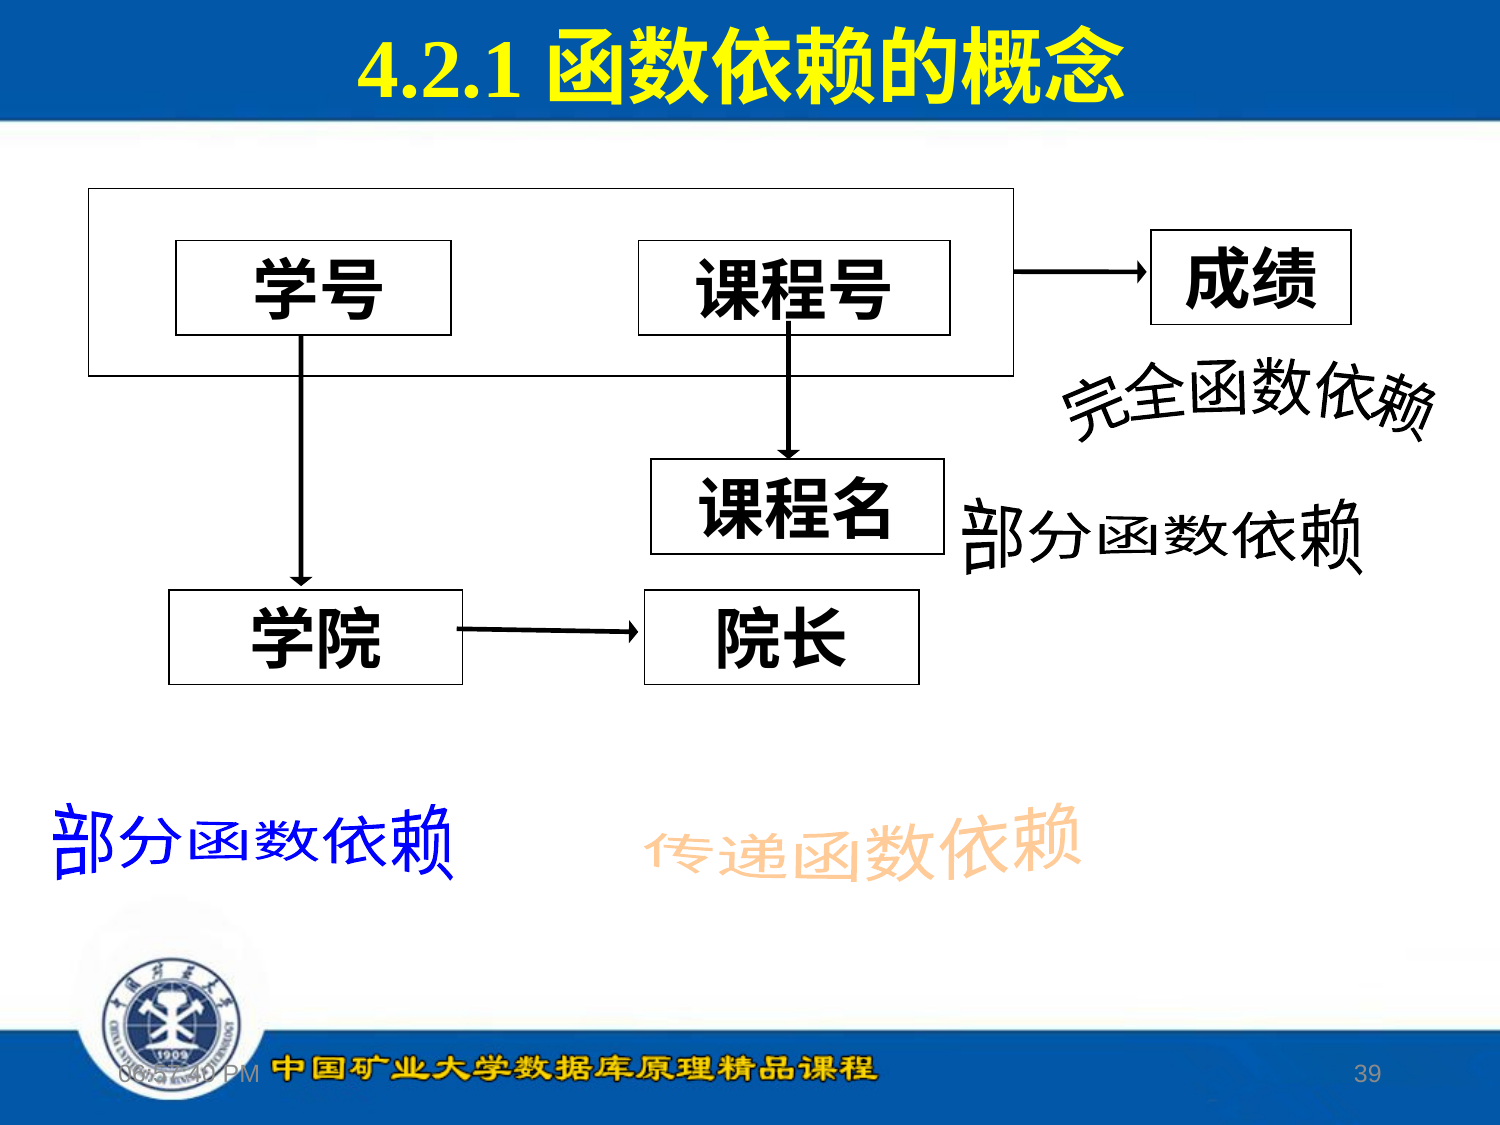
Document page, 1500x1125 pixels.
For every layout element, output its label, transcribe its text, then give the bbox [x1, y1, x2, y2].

text_box [1013, 261, 1147, 283]
text_box 课程名 [651, 459, 945, 554]
text_box 院长 [644, 589, 920, 685]
text_box 4.2.1函数依赖的概念 [342, 17, 1142, 123]
text_box [778, 320, 799, 460]
text_box [88, 188, 1014, 376]
text_box [290, 334, 312, 587]
text_box 成绩 [1151, 229, 1352, 325]
slide_number 39 [1059, 1042, 1397, 1103]
text_box 学院 [169, 589, 463, 685]
text_box 学号 [176, 240, 452, 336]
text_box [456, 621, 639, 643]
text_box 课程号 [638, 240, 951, 336]
picture [0, 0, 1500, 1125]
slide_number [103, 1042, 441, 1103]
